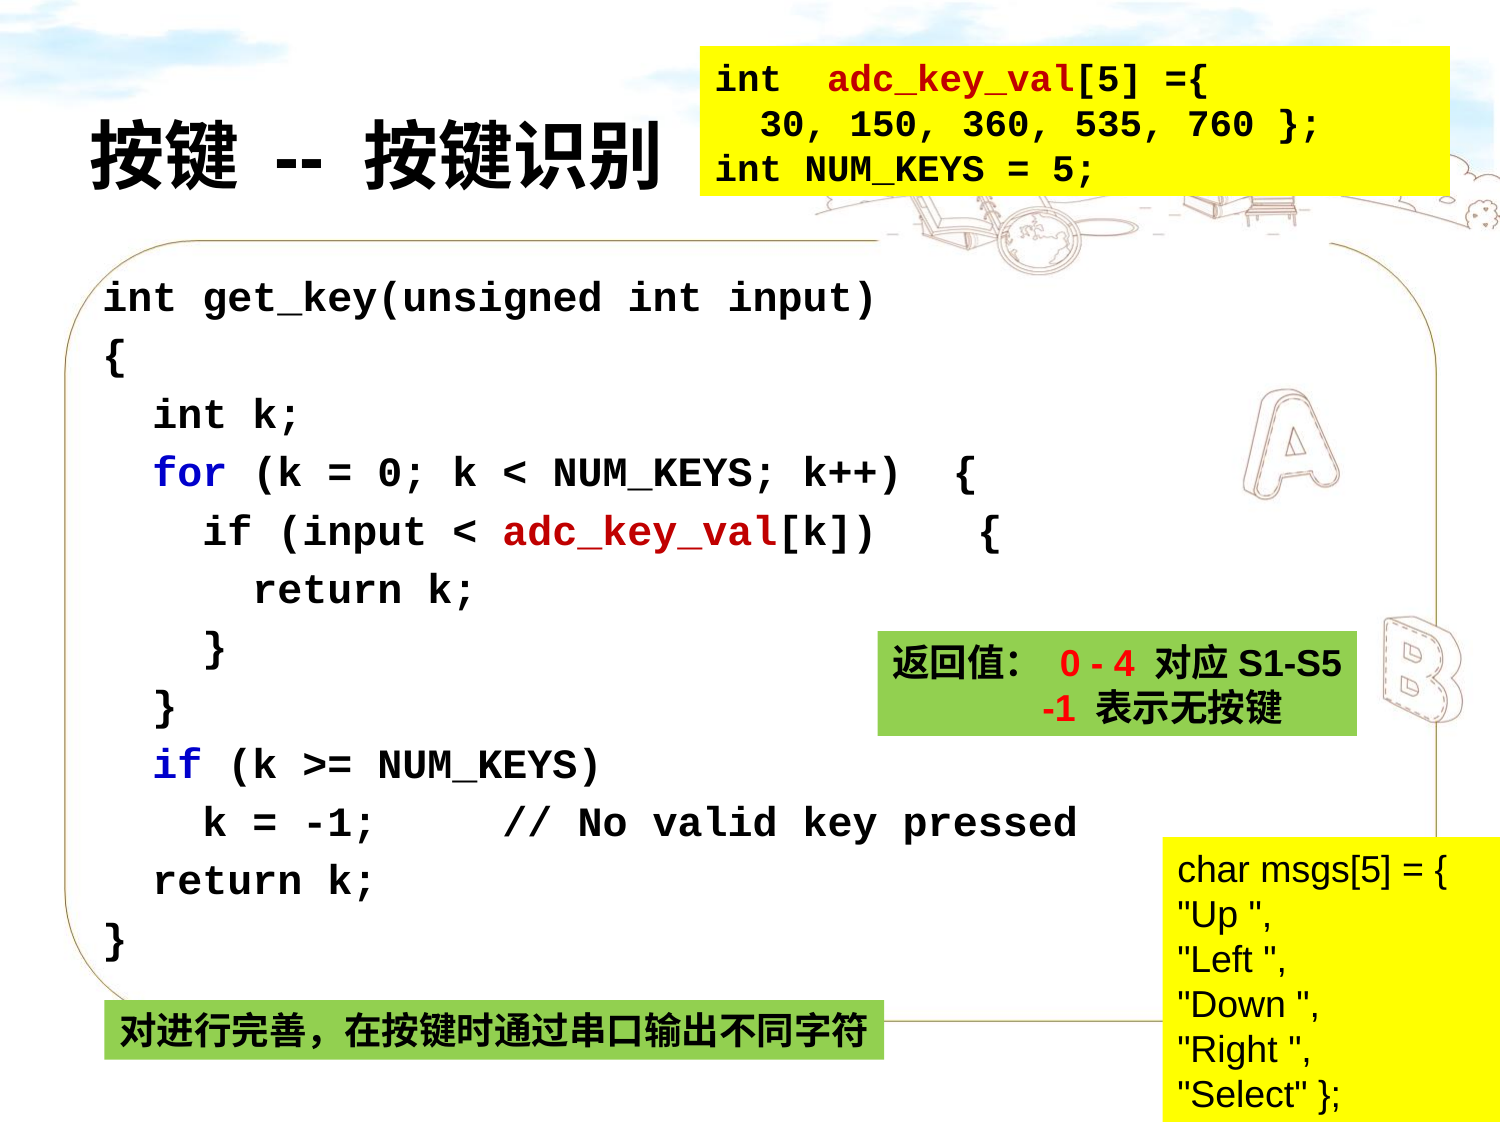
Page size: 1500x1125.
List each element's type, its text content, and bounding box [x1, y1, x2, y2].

text_box char msgs[5] = { "Up ", "Left ", "Down ", "Right ", "Select" }; [1162, 837, 1500, 1122]
text_box int adc_key_val[5] ={ 30, 150, 360, 535, 760 }; int NUM_KEYS = 5; [699, 46, 1450, 196]
picture [0, 0, 1500, 1125]
list int get_key(unsigned int input) { int k; for (k = 0; k < NUM_KEYS; k++) { if (input < adc_key_val[k]) { return k; } } if (k >= NUM_KEYS) k = -1; // No valid key pressed return k; } [87, 262, 1388, 1006]
title 按键 -- 按键识别 [74, 74, 1426, 233]
text_box 返回值： 0 - 4 对应S1-S5 -1 表示无按键 [877, 631, 1357, 736]
text_box 对进行完善，在按键时通过串口输出不同字符 [104, 1000, 885, 1060]
